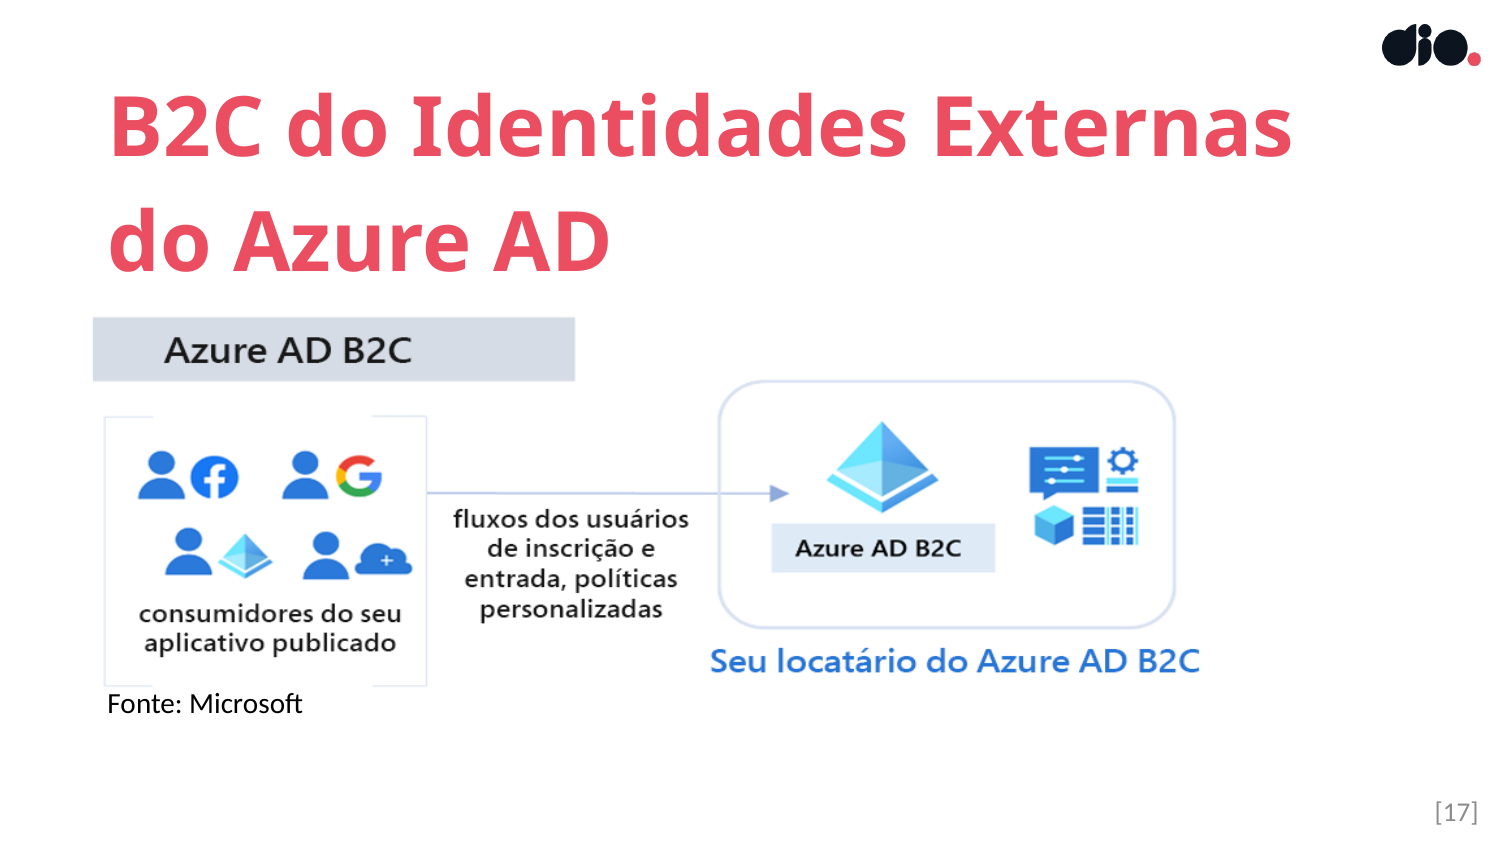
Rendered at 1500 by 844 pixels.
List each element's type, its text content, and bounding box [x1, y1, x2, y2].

picture [92, 302, 1221, 694]
slide_number [17] [1403, 779, 1494, 844]
text_box B2C do Identidades Externas do Azure AD [92, 104, 1408, 243]
text_box Fonte: Microsoft [92, 694, 774, 710]
picture [1382, 24, 1481, 66]
